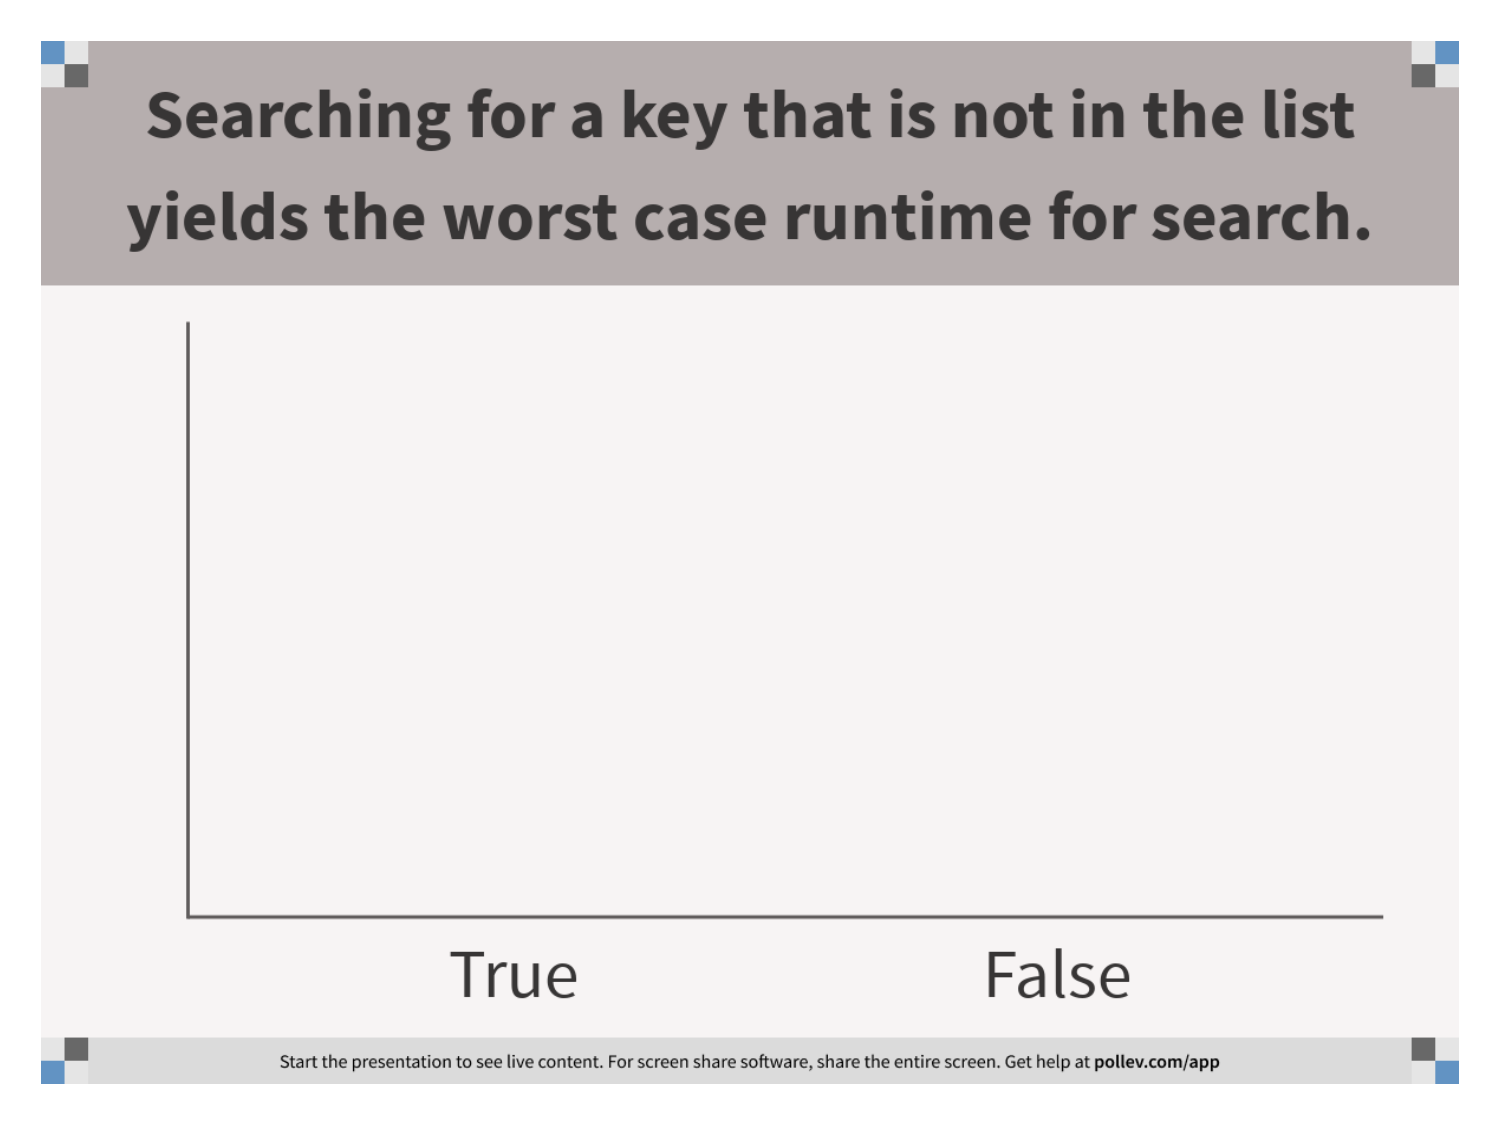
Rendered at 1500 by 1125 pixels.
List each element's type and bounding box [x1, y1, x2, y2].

picture [41, 41, 1459, 1084]
